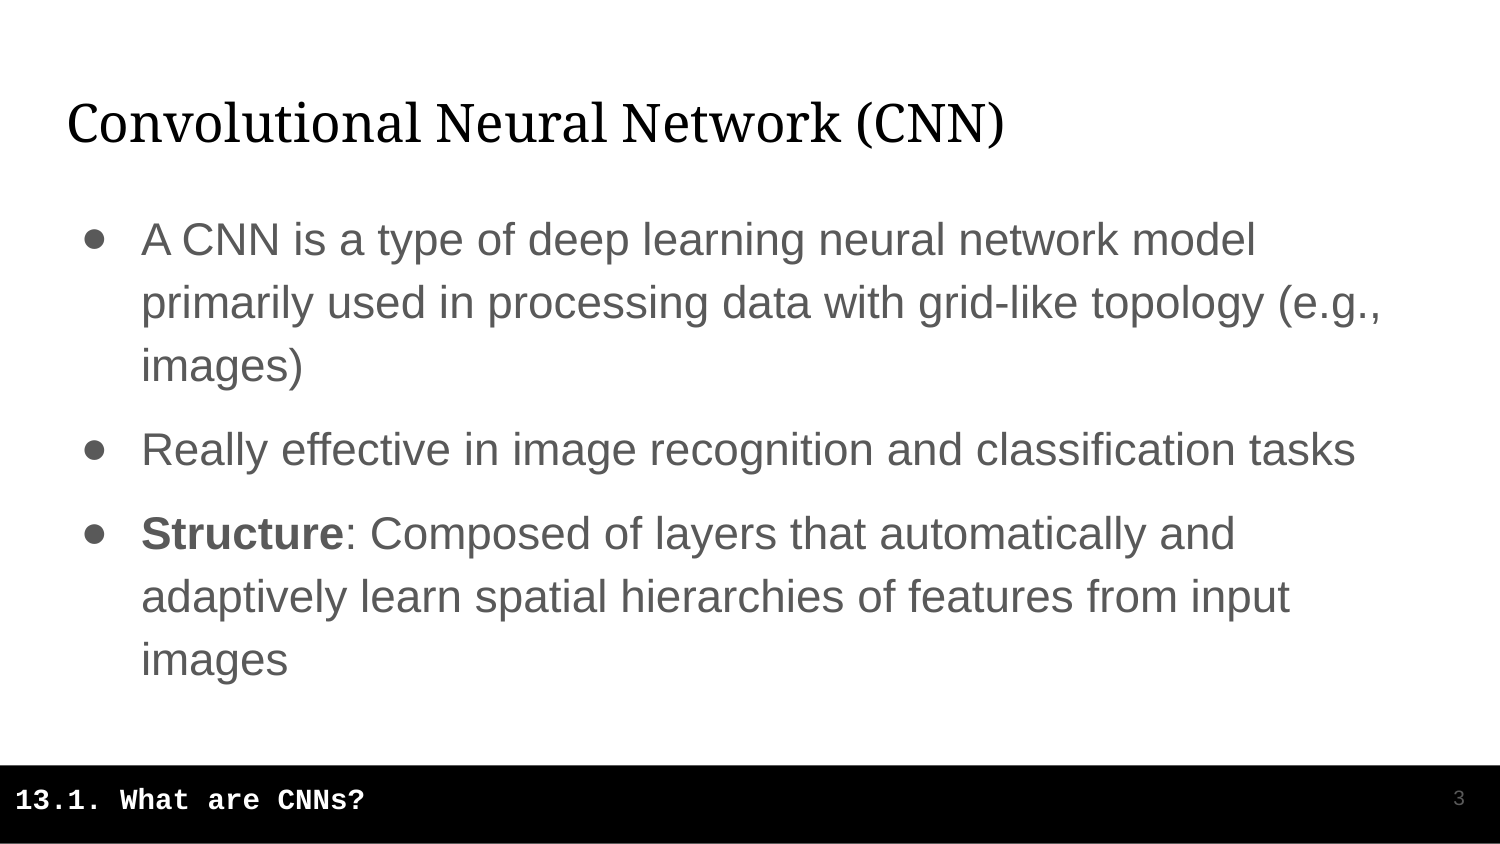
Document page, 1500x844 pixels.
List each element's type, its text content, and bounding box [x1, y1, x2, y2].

title Convolutional Neural Network (CNN) [51, 74, 1449, 169]
slide_number ‹#› [1389, 764, 1480, 830]
text_box 13.1. What are CNNs? [0, 765, 1500, 844]
list A CNN is a type of deep learning neural network model primarily used in processing data with grid-like topology (e.g., images) Really effective in image recognition and classification tasks Structure: Composed of layers that automatically and adaptively learn spatial hierarchies of features from input images [51, 186, 1449, 729]
